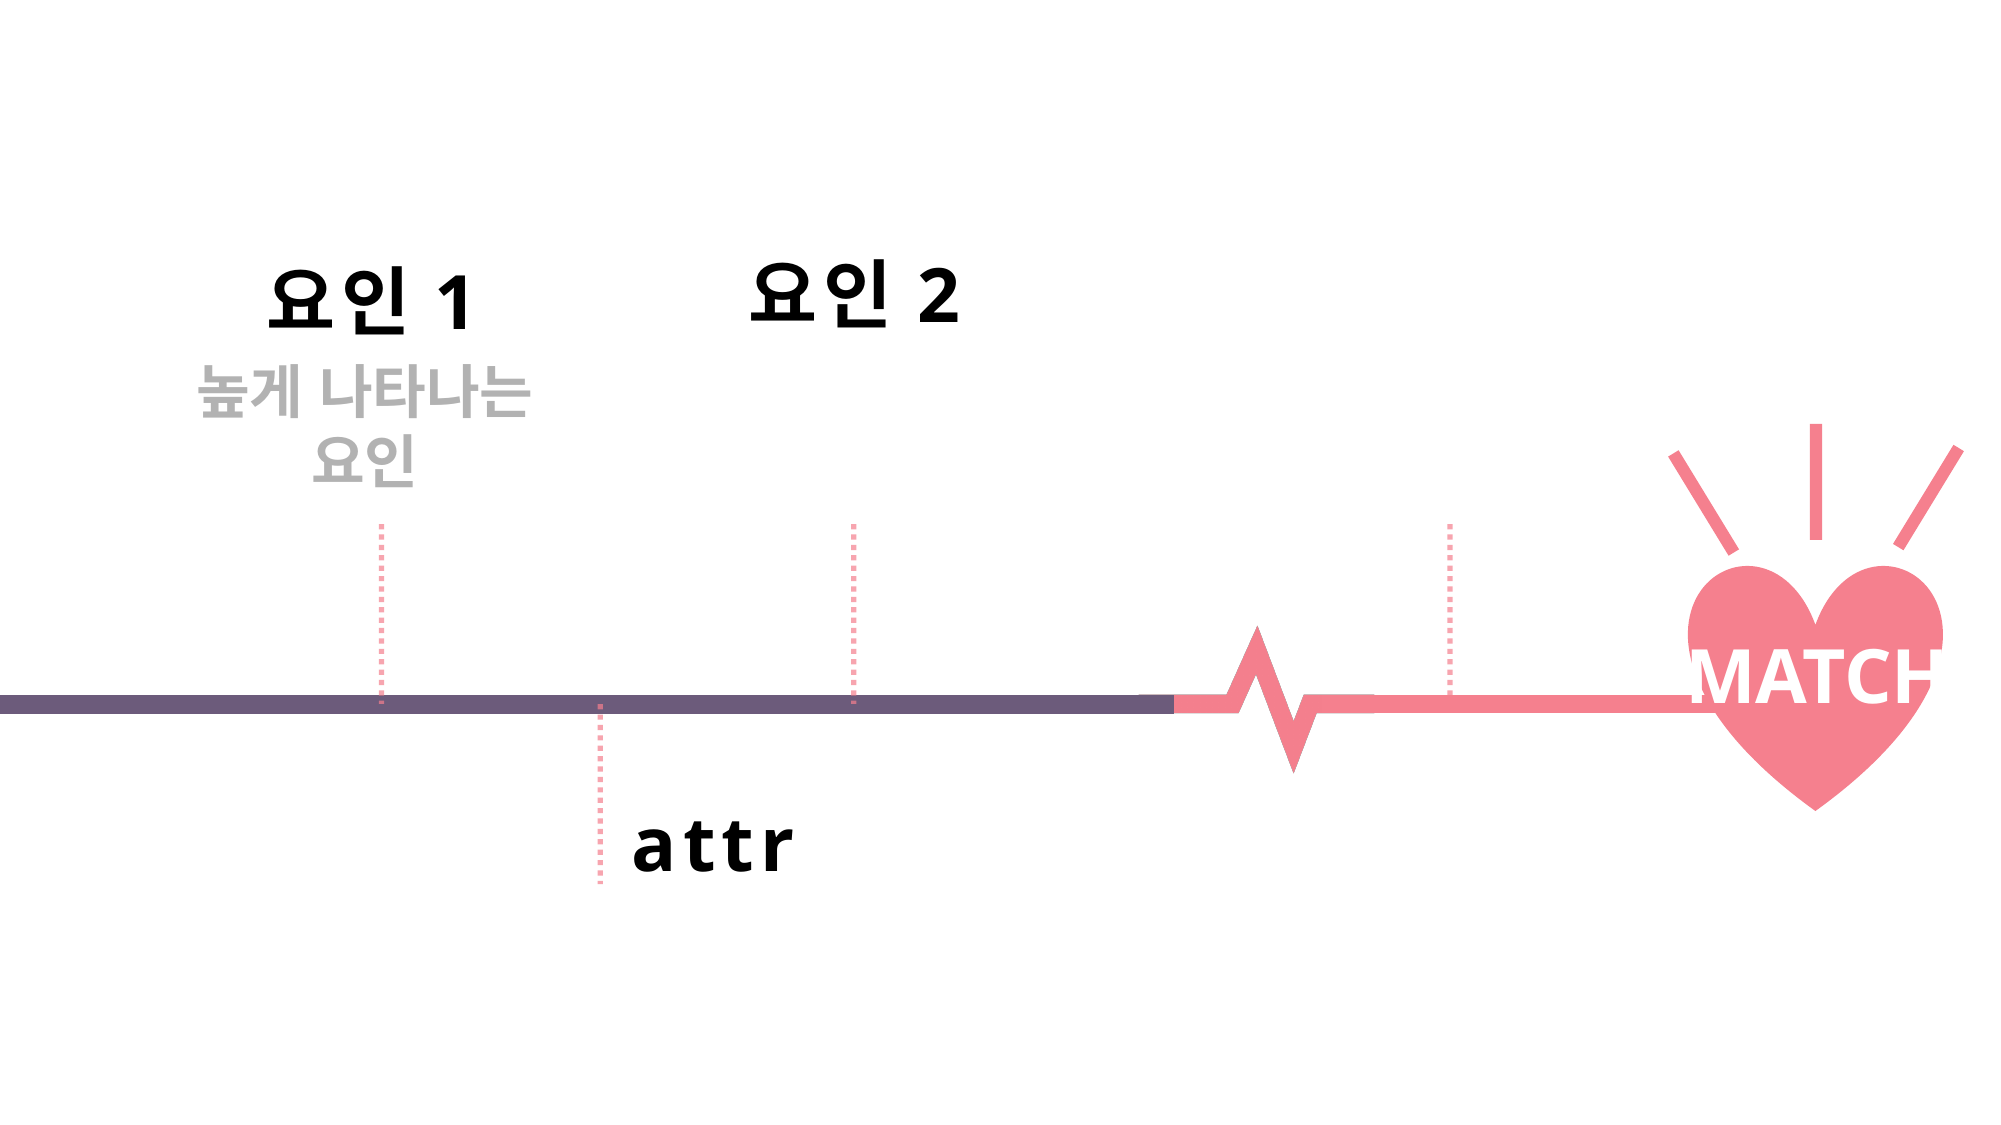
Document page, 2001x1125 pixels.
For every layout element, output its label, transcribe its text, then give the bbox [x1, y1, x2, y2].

text_box [1809, 423, 1823, 541]
text_box attr [600, 806, 827, 894]
text_box [1686, 564, 1944, 639]
text_box MATCH [1655, 639, 1979, 726]
text_box [1891, 443, 1966, 552]
text_box 요인1 [170, 264, 574, 352]
text_box [1723, 726, 1908, 813]
picture [1138, 614, 1375, 786]
text_box 요인2 [727, 258, 981, 345]
text_box 높게 나타나는 요인 [181, 352, 548, 503]
text_box [1666, 448, 1741, 558]
